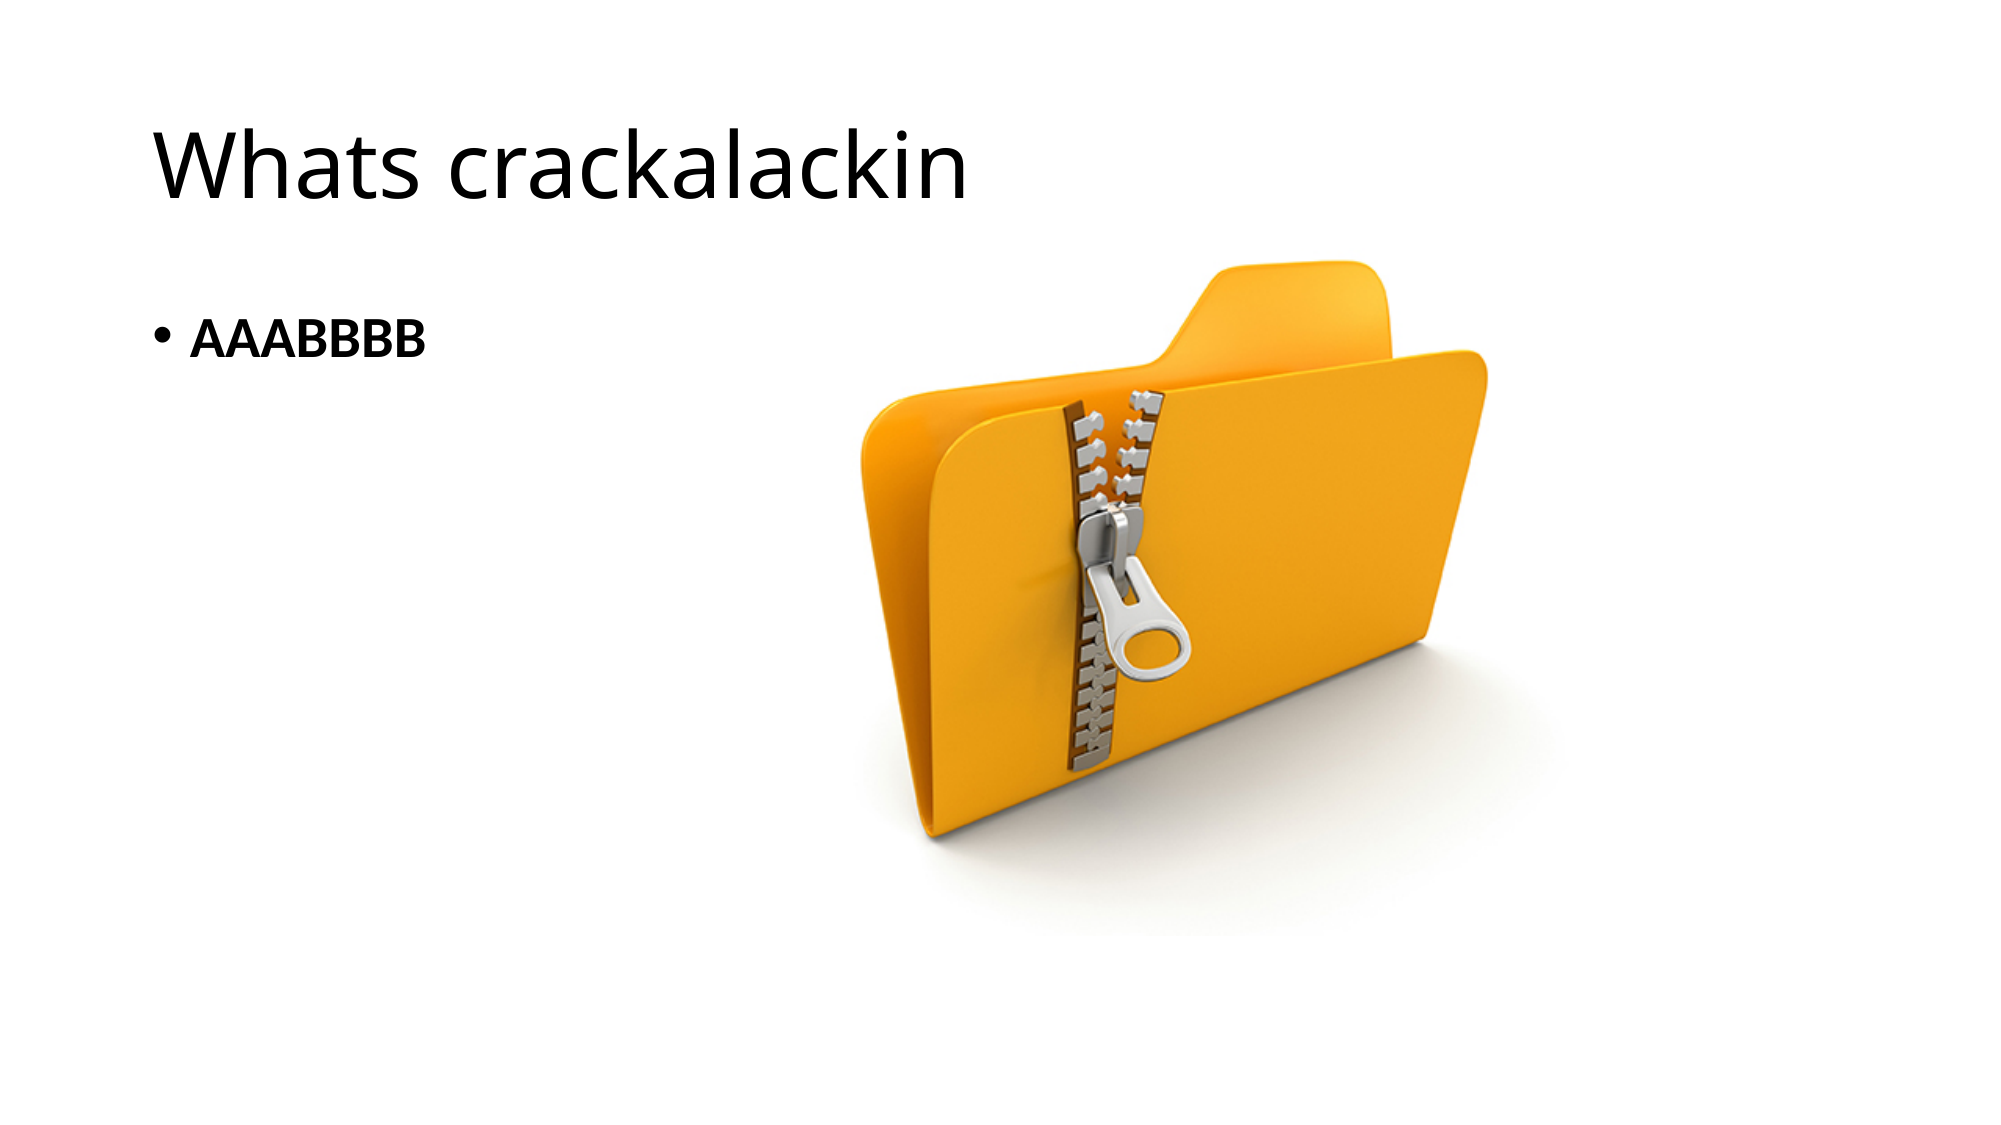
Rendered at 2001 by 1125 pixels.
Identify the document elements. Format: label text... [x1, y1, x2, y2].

title Whats crackalackin [137, 59, 1863, 278]
picture [701, 224, 1640, 936]
list AAABBBB [137, 299, 1863, 1014]
